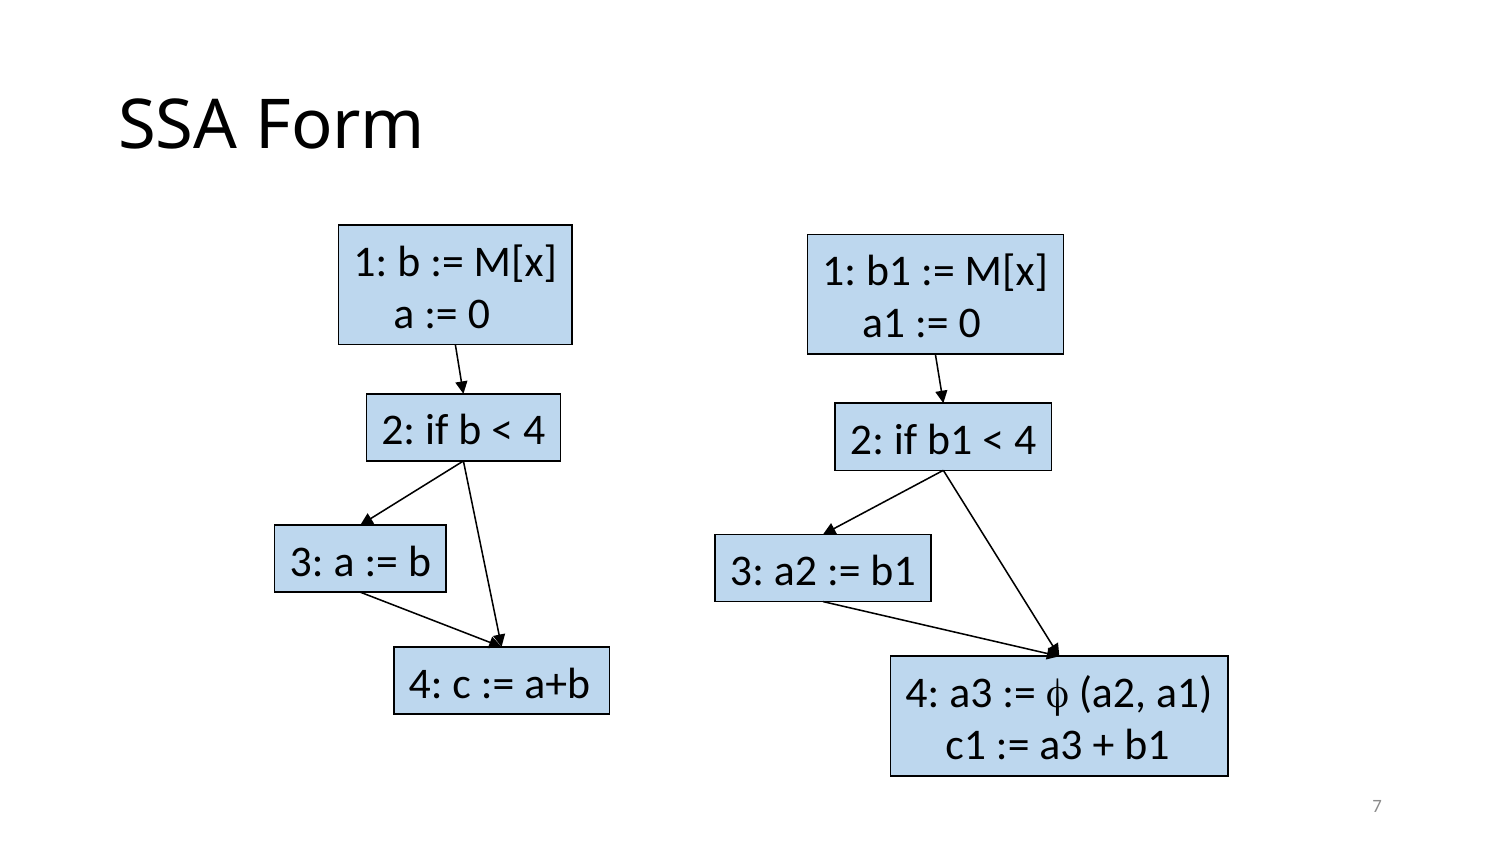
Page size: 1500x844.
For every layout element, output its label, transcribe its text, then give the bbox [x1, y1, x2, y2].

text_box 4: c := a+b [393, 646, 610, 715]
text_box 3: a := b [274, 525, 446, 593]
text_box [360, 593, 463, 647]
title SSA Form [103, 44, 1397, 208]
text_box 1: b := M[x] a := 0 [338, 224, 573, 345]
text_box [463, 461, 502, 647]
text_box 2: if b < 4 [366, 393, 561, 461]
slide_number 7 [1059, 782, 1397, 827]
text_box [455, 346, 464, 394]
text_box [712, 234, 1229, 778]
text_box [360, 461, 463, 525]
